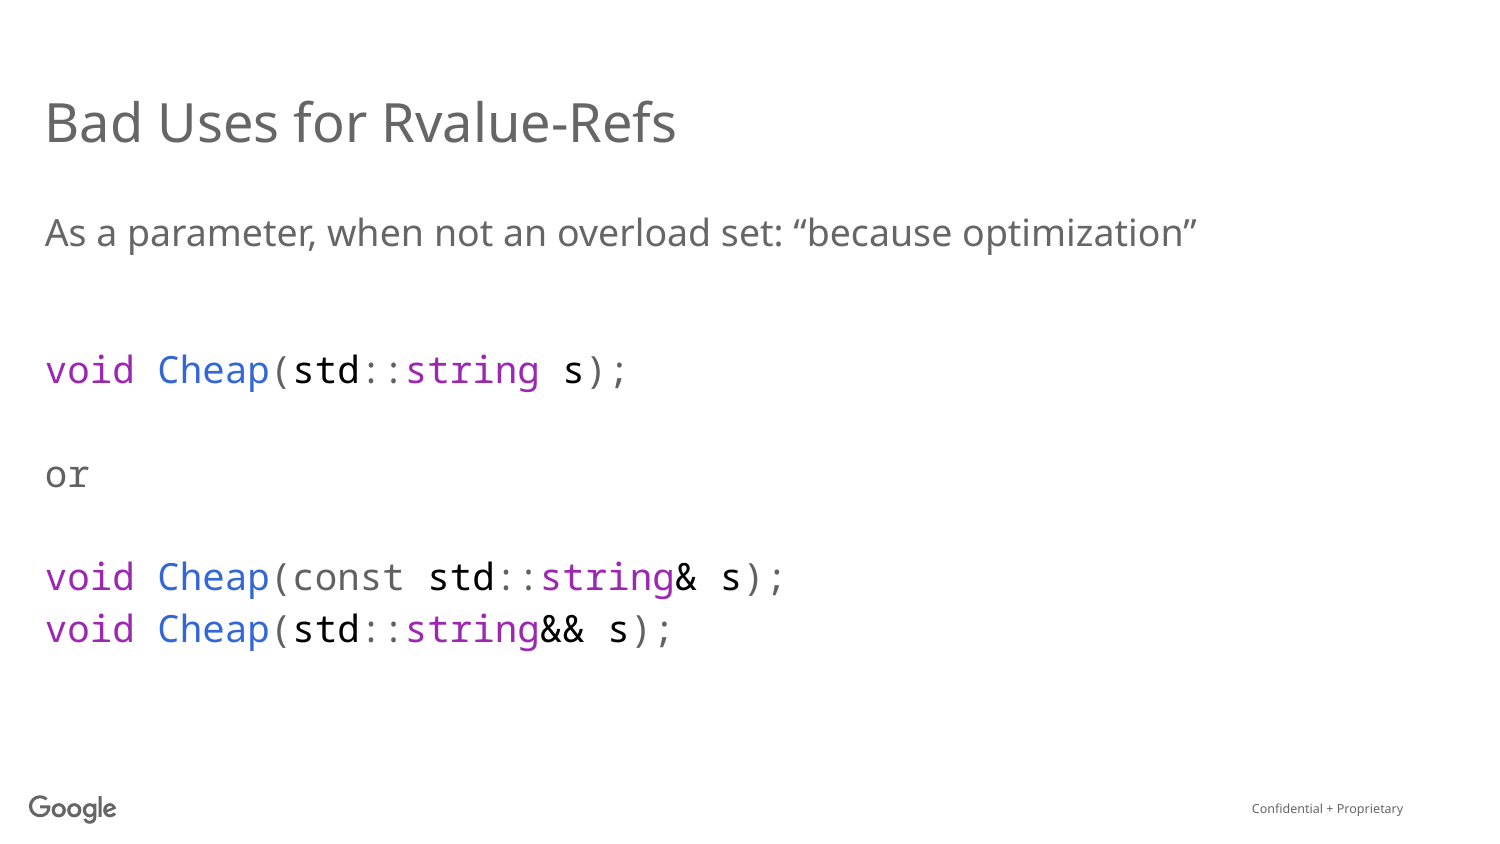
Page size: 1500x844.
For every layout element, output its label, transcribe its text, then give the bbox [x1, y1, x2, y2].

title Bad Uses for Rvalue-Refs [29, 73, 1471, 168]
list As a parameter, when not an overload set: “because optimization” void Cheap(std::string s); or void Cheap(const std::string& s); void Cheap(std::string&& s); [29, 187, 1471, 748]
